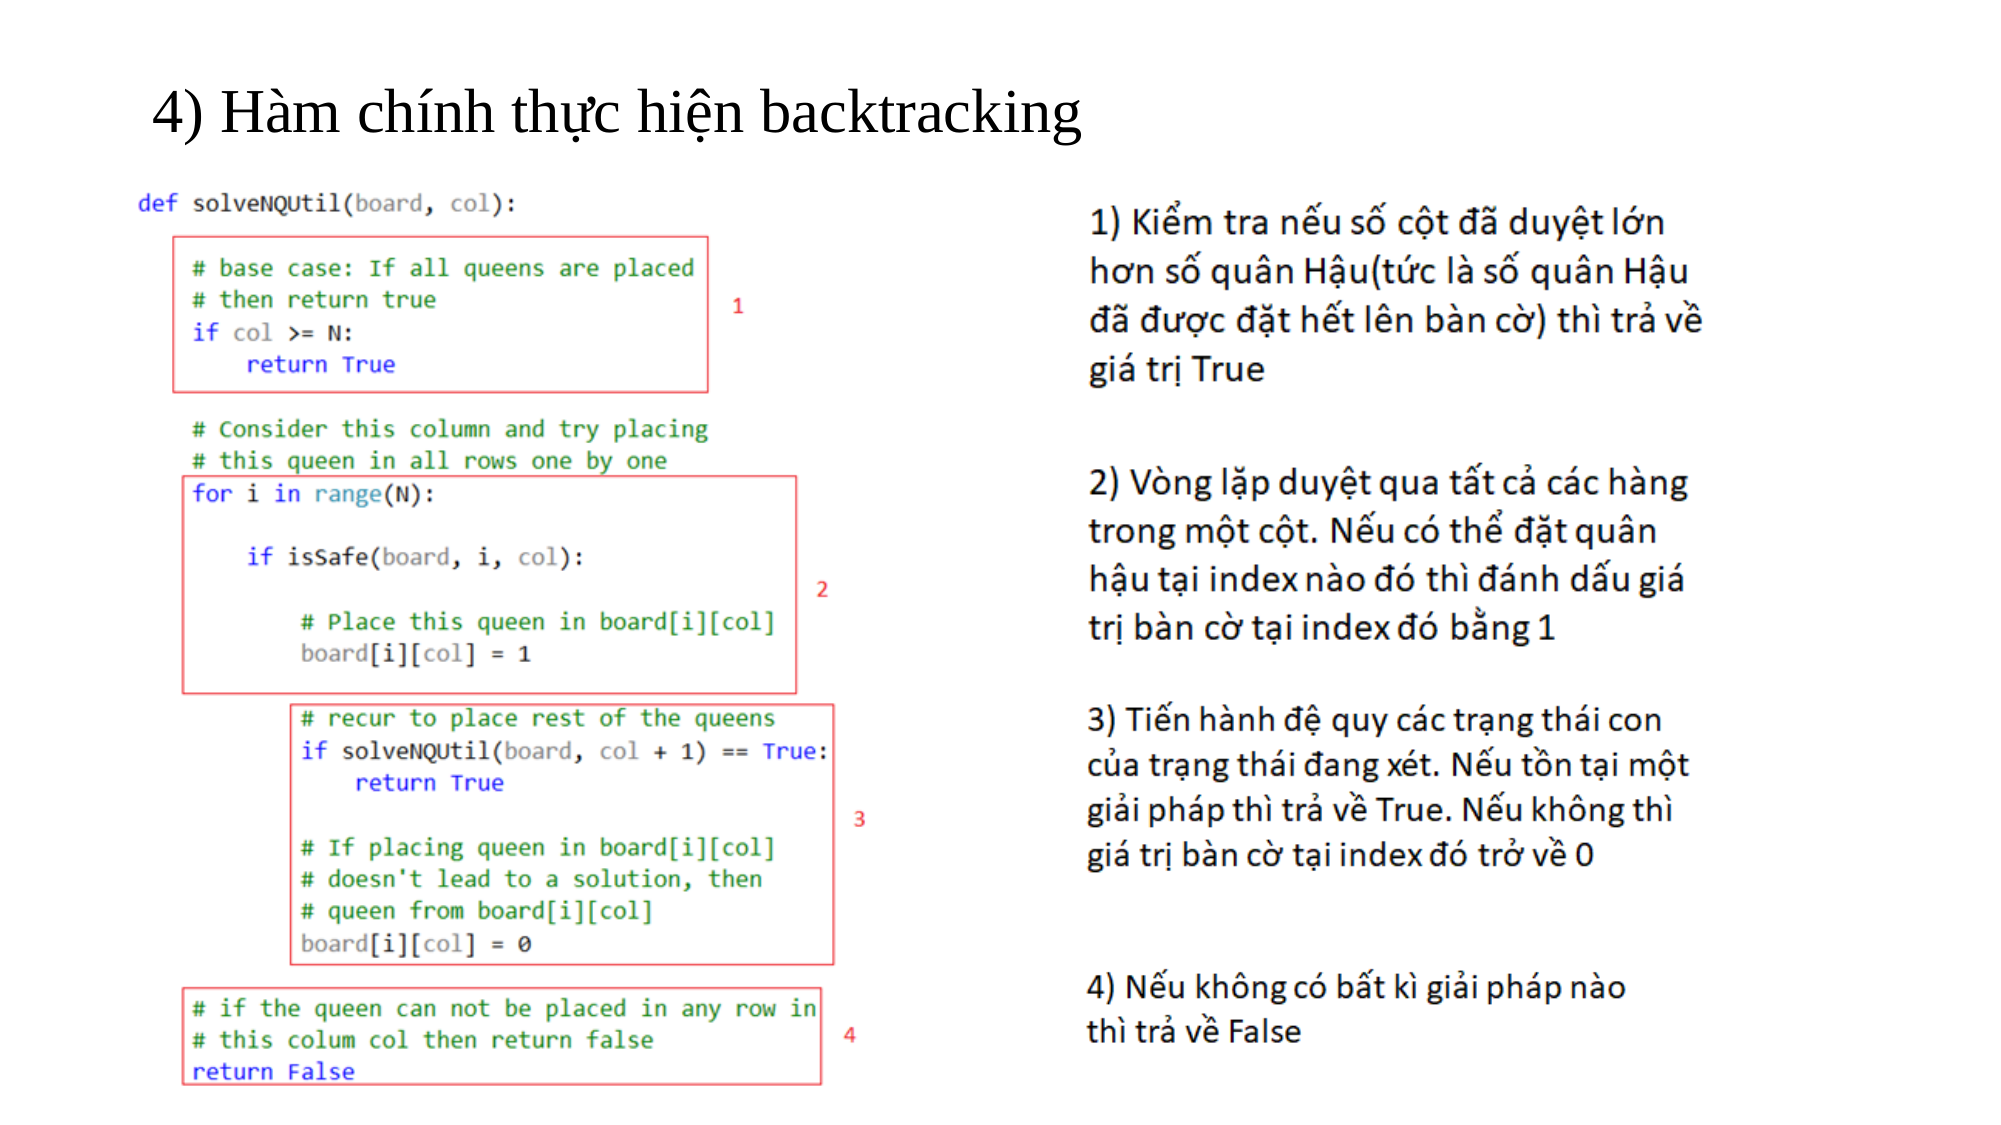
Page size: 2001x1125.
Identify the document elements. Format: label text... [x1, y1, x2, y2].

picture [1064, 184, 1729, 417]
picture [1064, 443, 1713, 675]
picture [1064, 683, 1713, 899]
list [137, 184, 916, 1106]
picture [1064, 951, 1662, 1075]
title 4) Hàm chính thực hiện backtracking [137, 59, 1863, 165]
